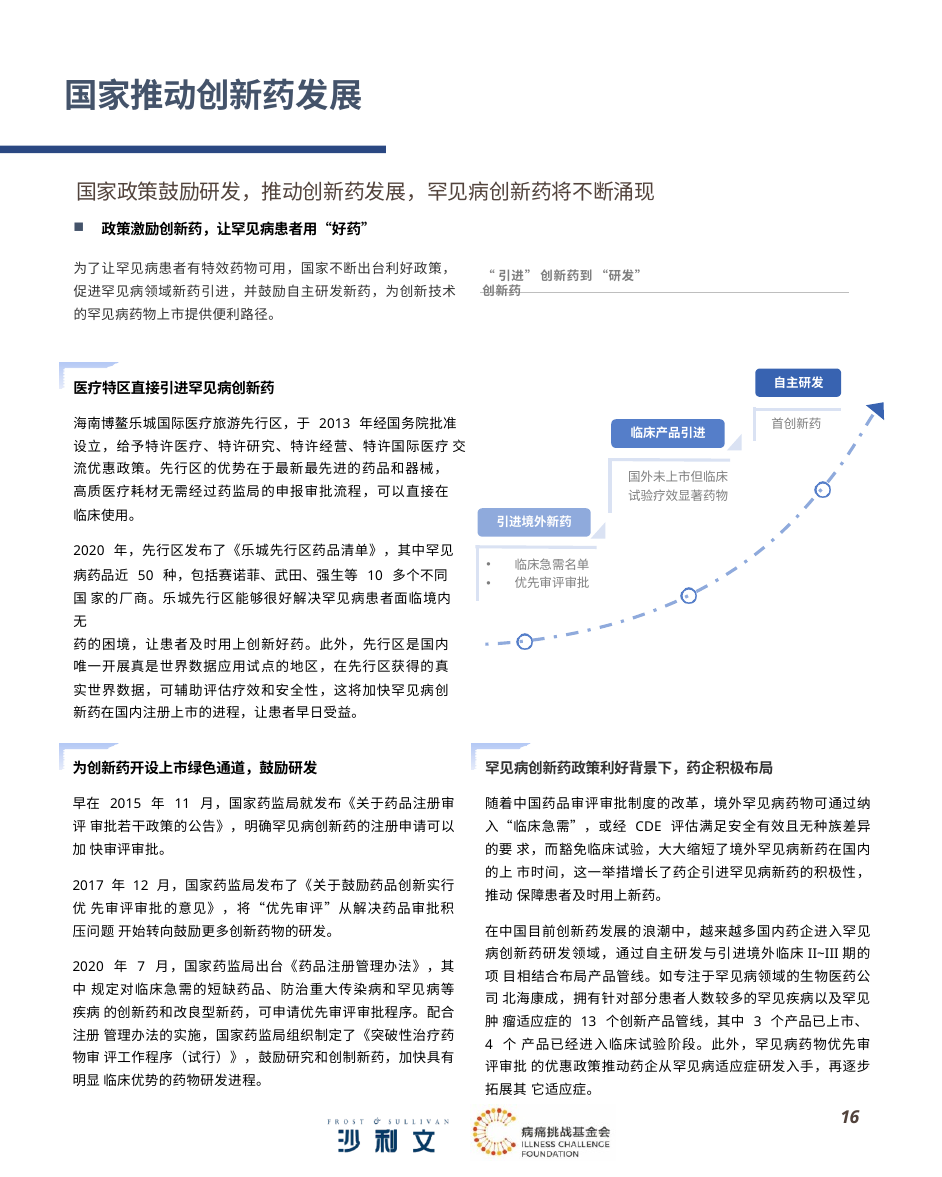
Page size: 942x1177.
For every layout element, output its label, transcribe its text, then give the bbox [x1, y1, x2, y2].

picture [470, 742, 531, 770]
text_box 为创新药开设上市绿色通道，鼓励研发 [115, 757, 322, 777]
text_box [755, 368, 842, 397]
text_box 罕见病创新药政策利好背景下，药企积极布局 [528, 757, 778, 777]
slide_number 10 [834, 1110, 866, 1176]
text_box 随着中国药品审评审批制度的改革，境外罕见病药物可通过纳 入“临床急需”，或经 CDE 评估满足安全有效且无种族差异的要 求，而豁免临床试验，大大缩短了境外罕见病新药在国内的上 市时间，这一举措增长了药企引进罕见病新药的积极性，推动 保障患者及时用上新药。 [482, 786, 872, 903]
picture [327, 1116, 449, 1153]
text_box 国家政策鼓励研发，推动创新药发展，罕见病创新药将不断涌现 政策激励创新药，让罕见病患者用“好药” [366, 176, 661, 238]
text_box 2020 年 7 月，国家药监局出台《药品注册管理办法》，其中 规定对临床急需的短缺药品、防治重大传染病和罕见病等疾病 的创新药和改良型新药，可申请优先审评审批程序。配合注册 管理办法的实施，国家药监局组织制定了《突破性治疗药物审 评工作程序（试行）》，鼓励研究和创制新药，加快具有明显 临床优势的药物研发进程。 [70, 949, 456, 1089]
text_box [833, 407, 843, 604]
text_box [473, 401, 885, 647]
picture [59, 742, 119, 770]
text_box 医疗特区直接引进罕见病创新药 [117, 376, 279, 397]
title 国家推动创新药发展 [62, 72, 366, 272]
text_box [475, 407, 513, 604]
text_box 2017 年 12 月，国家药监局发布了《关于鼓励药品创新实行优 先审评审批的意见》，将“优先审评”从解决药品审批积压问题 开始转向鼓励更多创新药物的研发。 [70, 868, 456, 939]
text_box 海南博鳌乐城国际医疗旅游先行区，于 2013 年经国务院批准 设立，给予特许医疗、特许研究、特许经营、特许国际医疗 交流优惠政策。先行区的优势在于最新最先进的药品和器械， 高质医疗耗材无需经过药监局的申报审批流程，可以直接在 [71, 406, 469, 500]
text_box 为了让罕见病患者有特效药物可用，国家不断出台利好政策， 促进罕见病领域新药引进，并鼓励自主研发新药，为创新技术 的罕见病药物上市提供便利路径。 [71, 251, 457, 323]
text_box “引进” 创新药到“研发” 创新药 [480, 265, 663, 299]
picture [59, 362, 119, 389]
text_box 2020 年，先行区发布了《乐城先行区药品清单》，其中罕见 病药品近 50 种，包括赛诺菲、武田、强生等 10 多个不同国 家的厂商。乐城先行区能够很好解决罕见病患者面临境内无 药的困境，让患者及时用上创新好药。此外，先行区是国内 唯一开展真是世界数据应用试点的地区，在先行区获得的真 实世界数据，可辅助评估疗效和安全性，这将加快罕见病创 新药在国内注册上市的进程，让患者早日受益。 [71, 533, 455, 721]
picture [470, 1104, 616, 1161]
text_box 临床使用。 [71, 504, 146, 523]
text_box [515, 406, 831, 650]
text_box 在中国目前创新药发展的浪潮中，越来越多国内药企进入罕见 病创新药研发领域，通过自主研发与引进境外临床II~III期的项 目相结合布局产品管线。如专注于罕见病领域的生物医药公司 北海康成，拥有针对部分患者人数较多的罕见疾病以及罕见肿 瘤适应症的 13 个创新产品管线，其中 3 个产品已上市、4 个 产品已经进入临床试验阶段。此外，罕见病药物优先审评审批 的优惠政策推动药企从罕见病适应症研发入手，再逐步拓展其 它适应症。 [482, 914, 872, 1098]
text_box 自主研发 [771, 372, 826, 390]
text_box 早在 2015 年 11 月，国家药监局就发布《关于药品注册审评 审批若干政策的公告》，明确罕见病创新药的注册申请可以加 快审评审批。 [70, 786, 456, 858]
